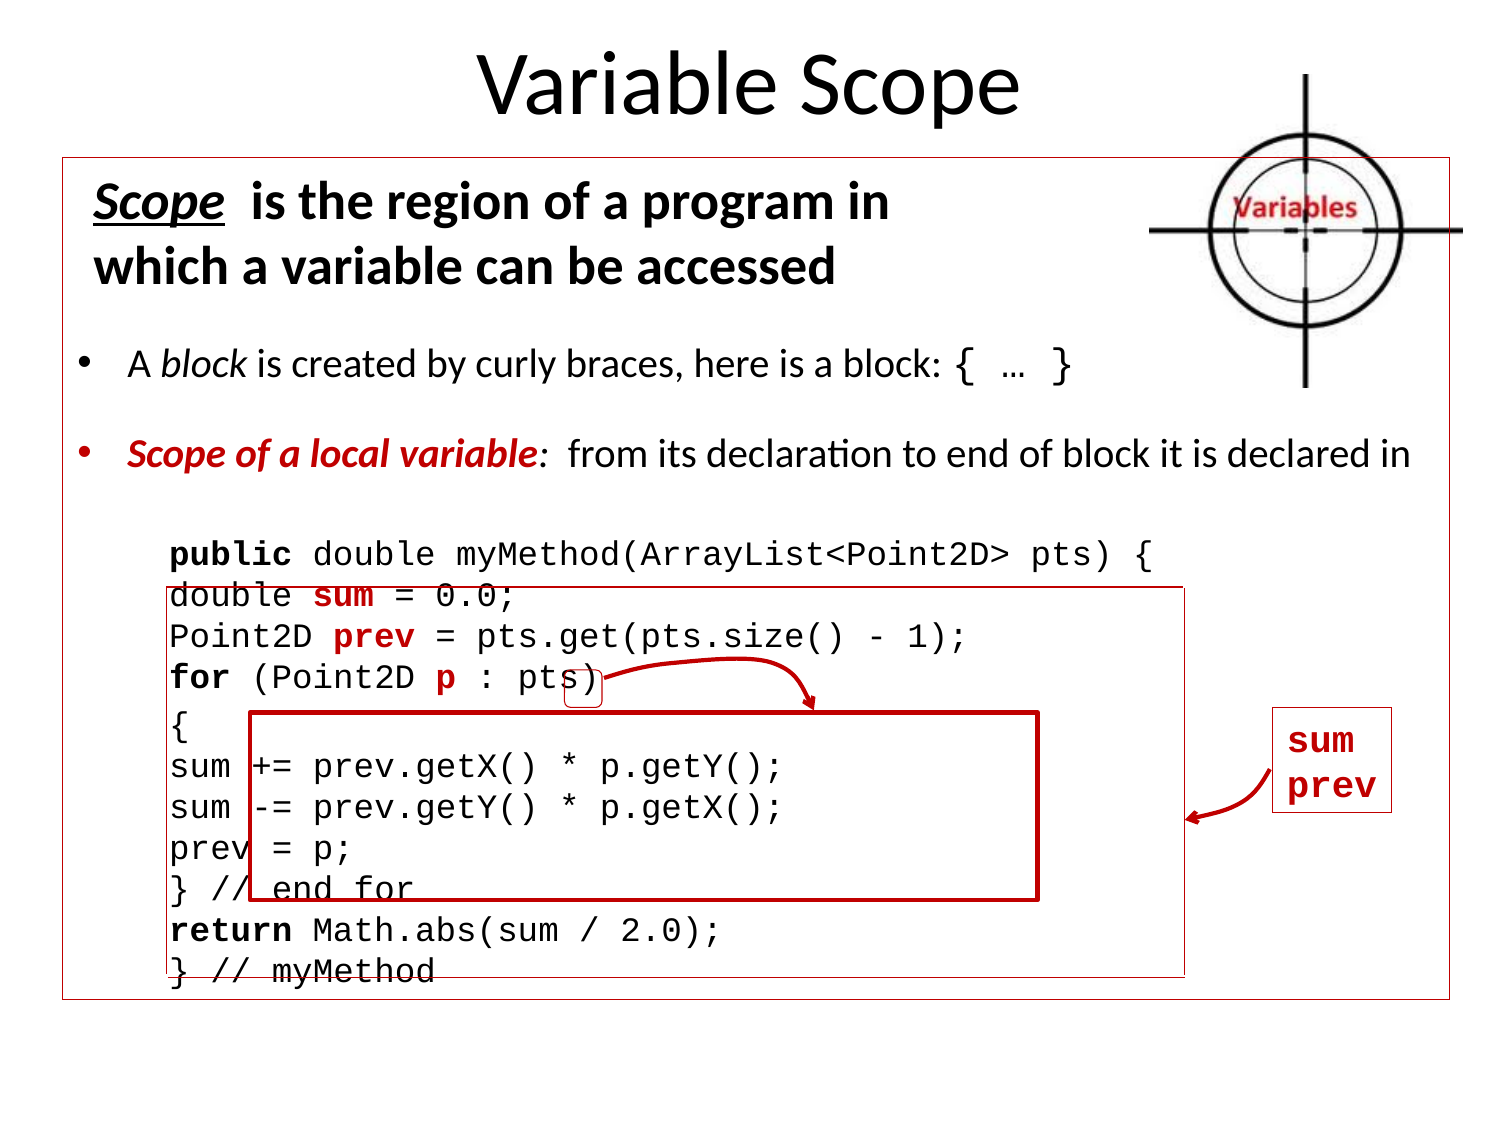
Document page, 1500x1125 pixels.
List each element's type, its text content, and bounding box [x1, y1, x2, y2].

text_box sum prev [1272, 707, 1392, 813]
list Scope is the region of a program in which a variable can be accessed A block is created by curly braces, here is a block: { … } Scope of a local variable: from its declaration to end of block it is declared in public double myMethod(ArrayList<Point2D> pts) { double sum = 0.0; Point2D prev = pts.get(pts.size() - 1); for (Point2D p : pts) { sum += prev.getX() * p.getY(); sum -= prev.getY() * p.getX(); prev = p; } // end for return Math.abs(sum / 2.0); } // myMethod [62, 157, 1450, 1000]
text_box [165, 586, 1185, 978]
text_box [1190, 768, 1272, 825]
picture [1149, 74, 1463, 388]
title Variable Scope [75, 12, 1425, 143]
